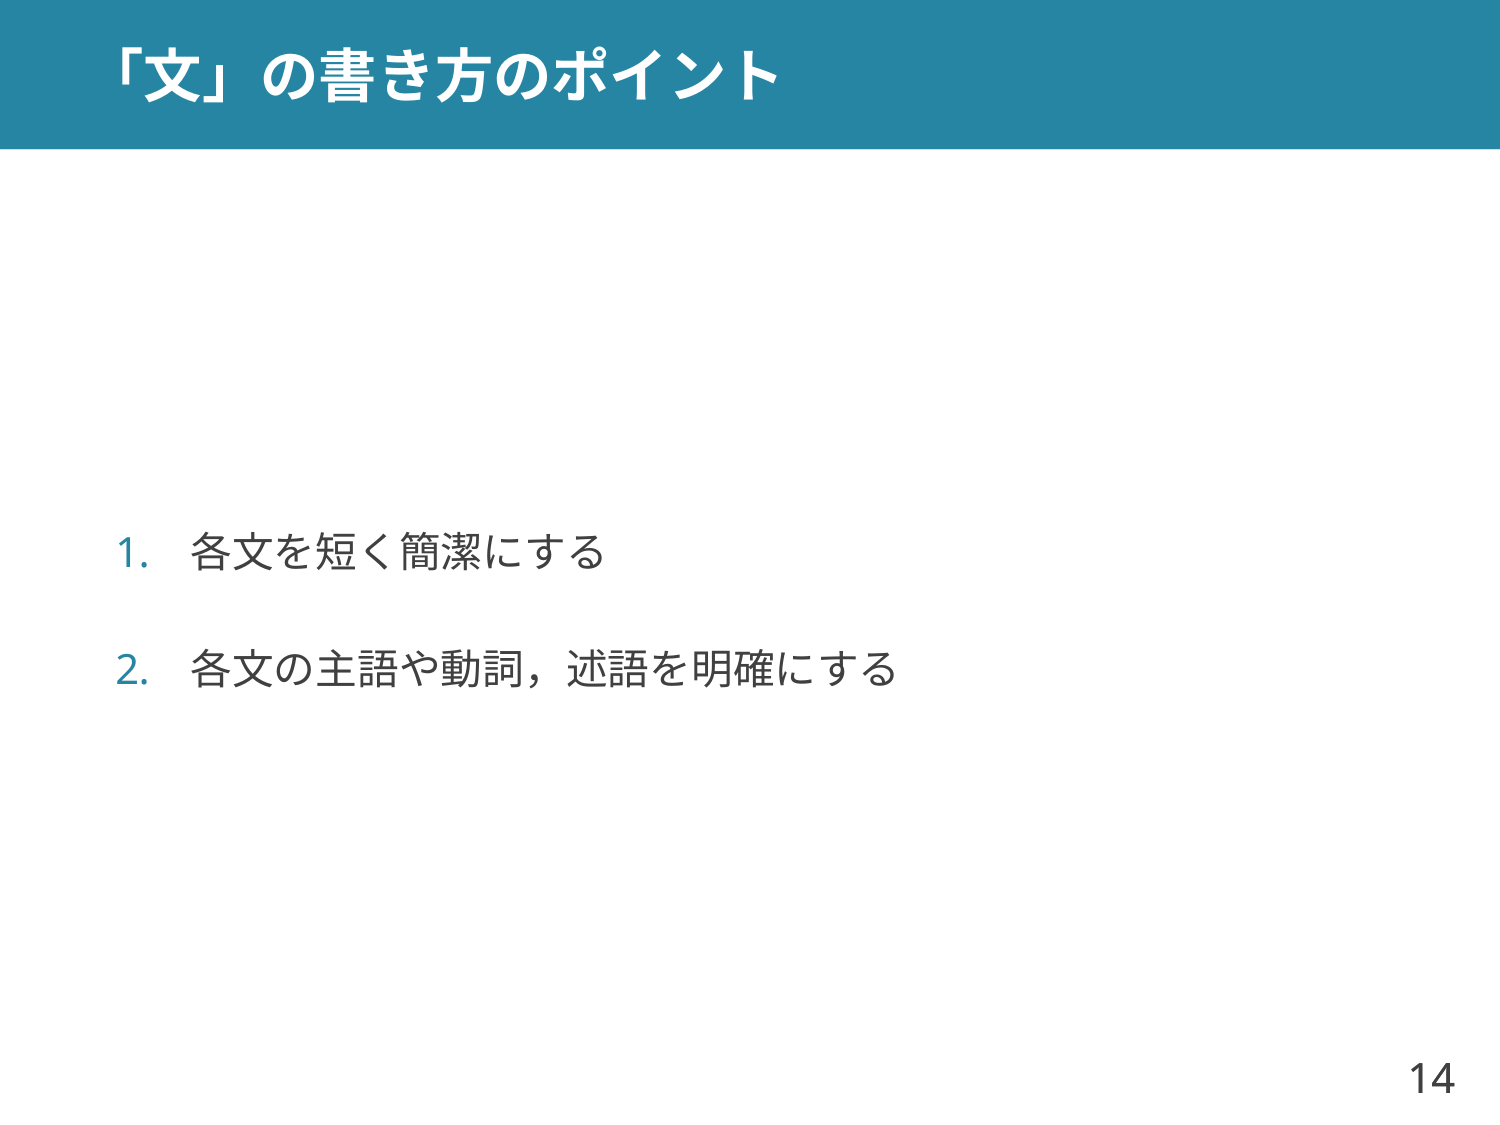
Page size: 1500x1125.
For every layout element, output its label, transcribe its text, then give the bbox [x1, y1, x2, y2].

list 各文を短く簡潔にする 各文の主語や動詞，述語を明確にする [100, 178, 1459, 1036]
title 「文」の書き方のポイント [70, 0, 1500, 150]
